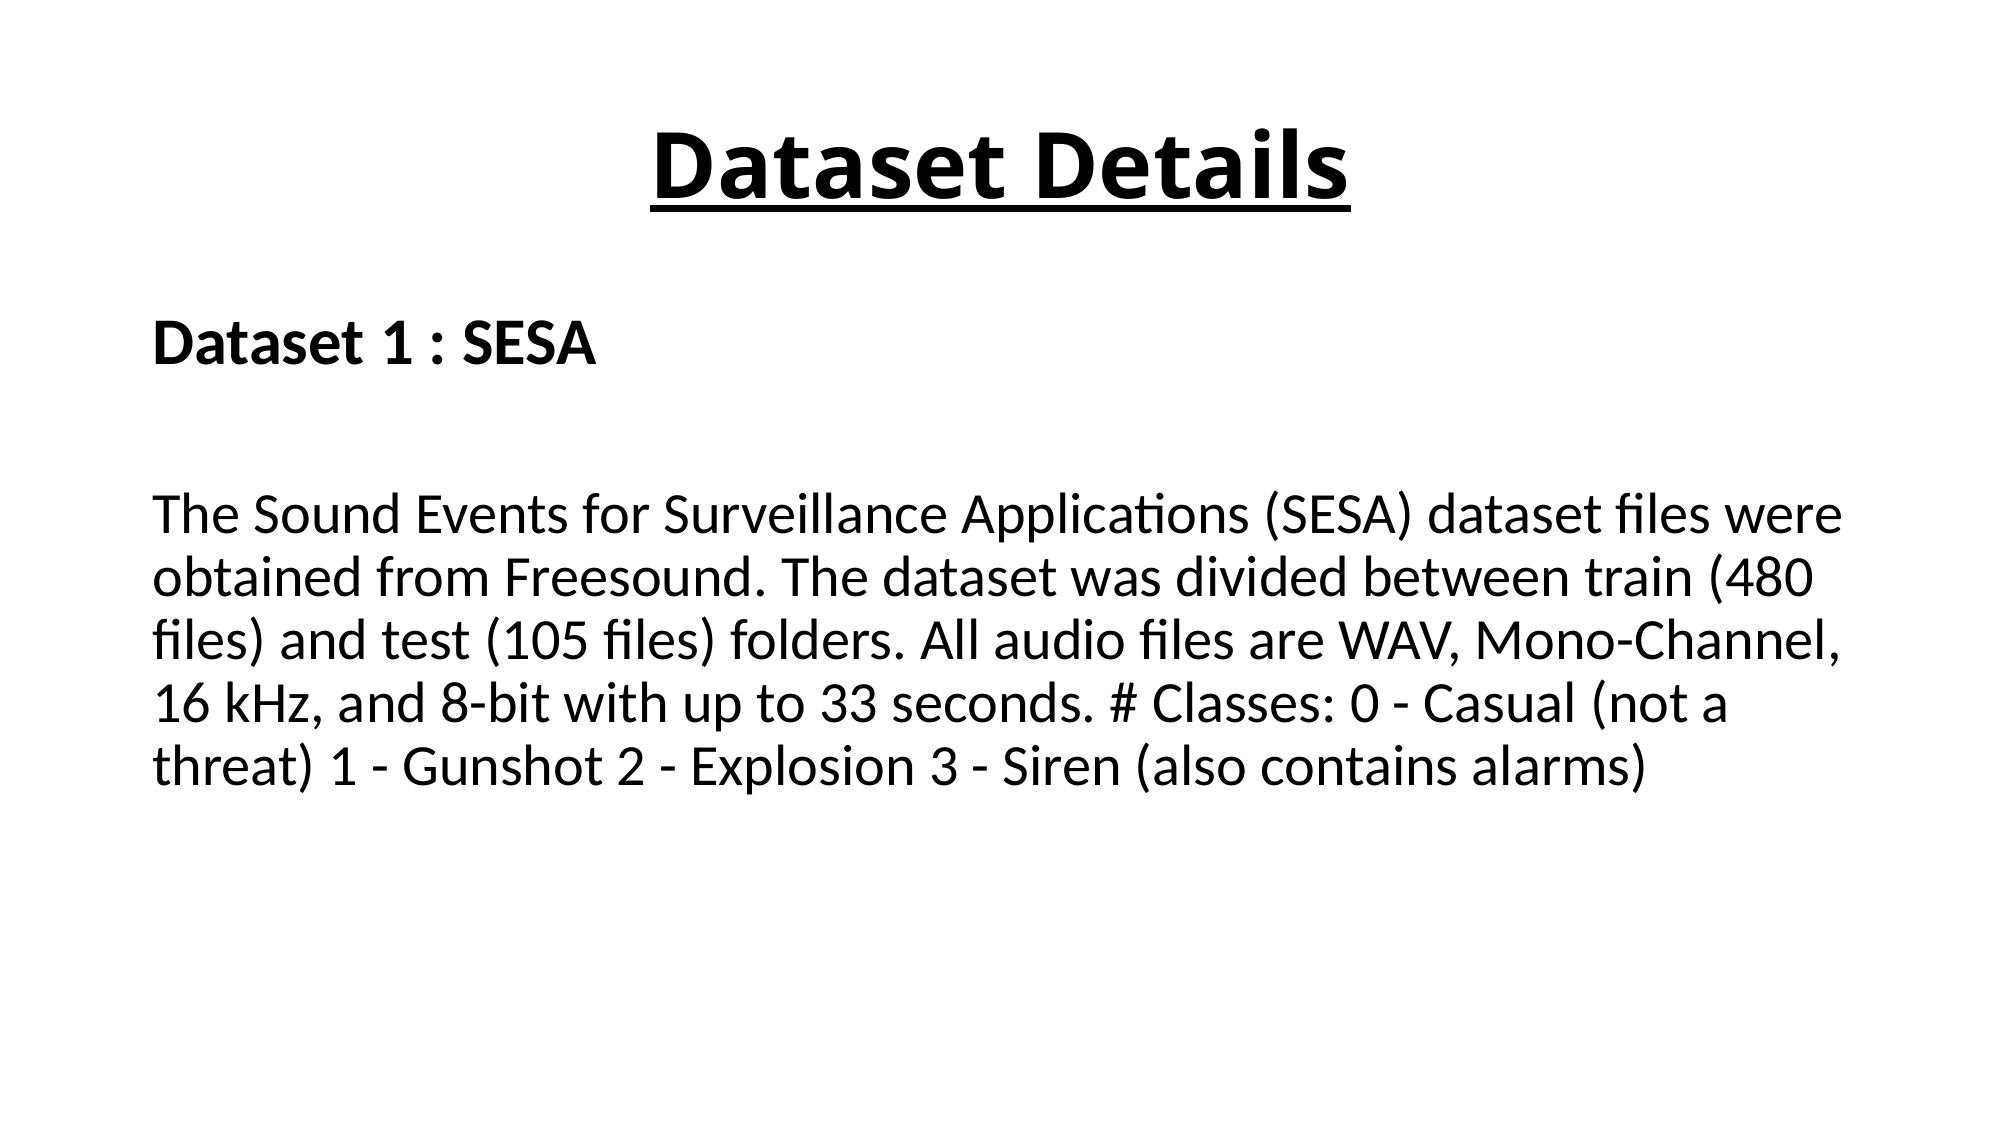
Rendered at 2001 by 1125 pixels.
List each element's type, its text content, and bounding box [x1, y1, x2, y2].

title Dataset Details [137, 59, 1863, 278]
list Dataset 1 : SESA The Sound Events for Surveillance Applications (SESA) dataset files were obtained from Freesound. The dataset was divided between train (480 files) and test (105 files) folders. All audio files are WAV, Mono-Channel, 16 kHz, and 8-bit with up to 33 seconds. # Classes: 0 - Casual (not a threat) 1 - Gunshot 2 - Explosion 3 - Siren (also contains alarms) [137, 299, 1863, 1014]
